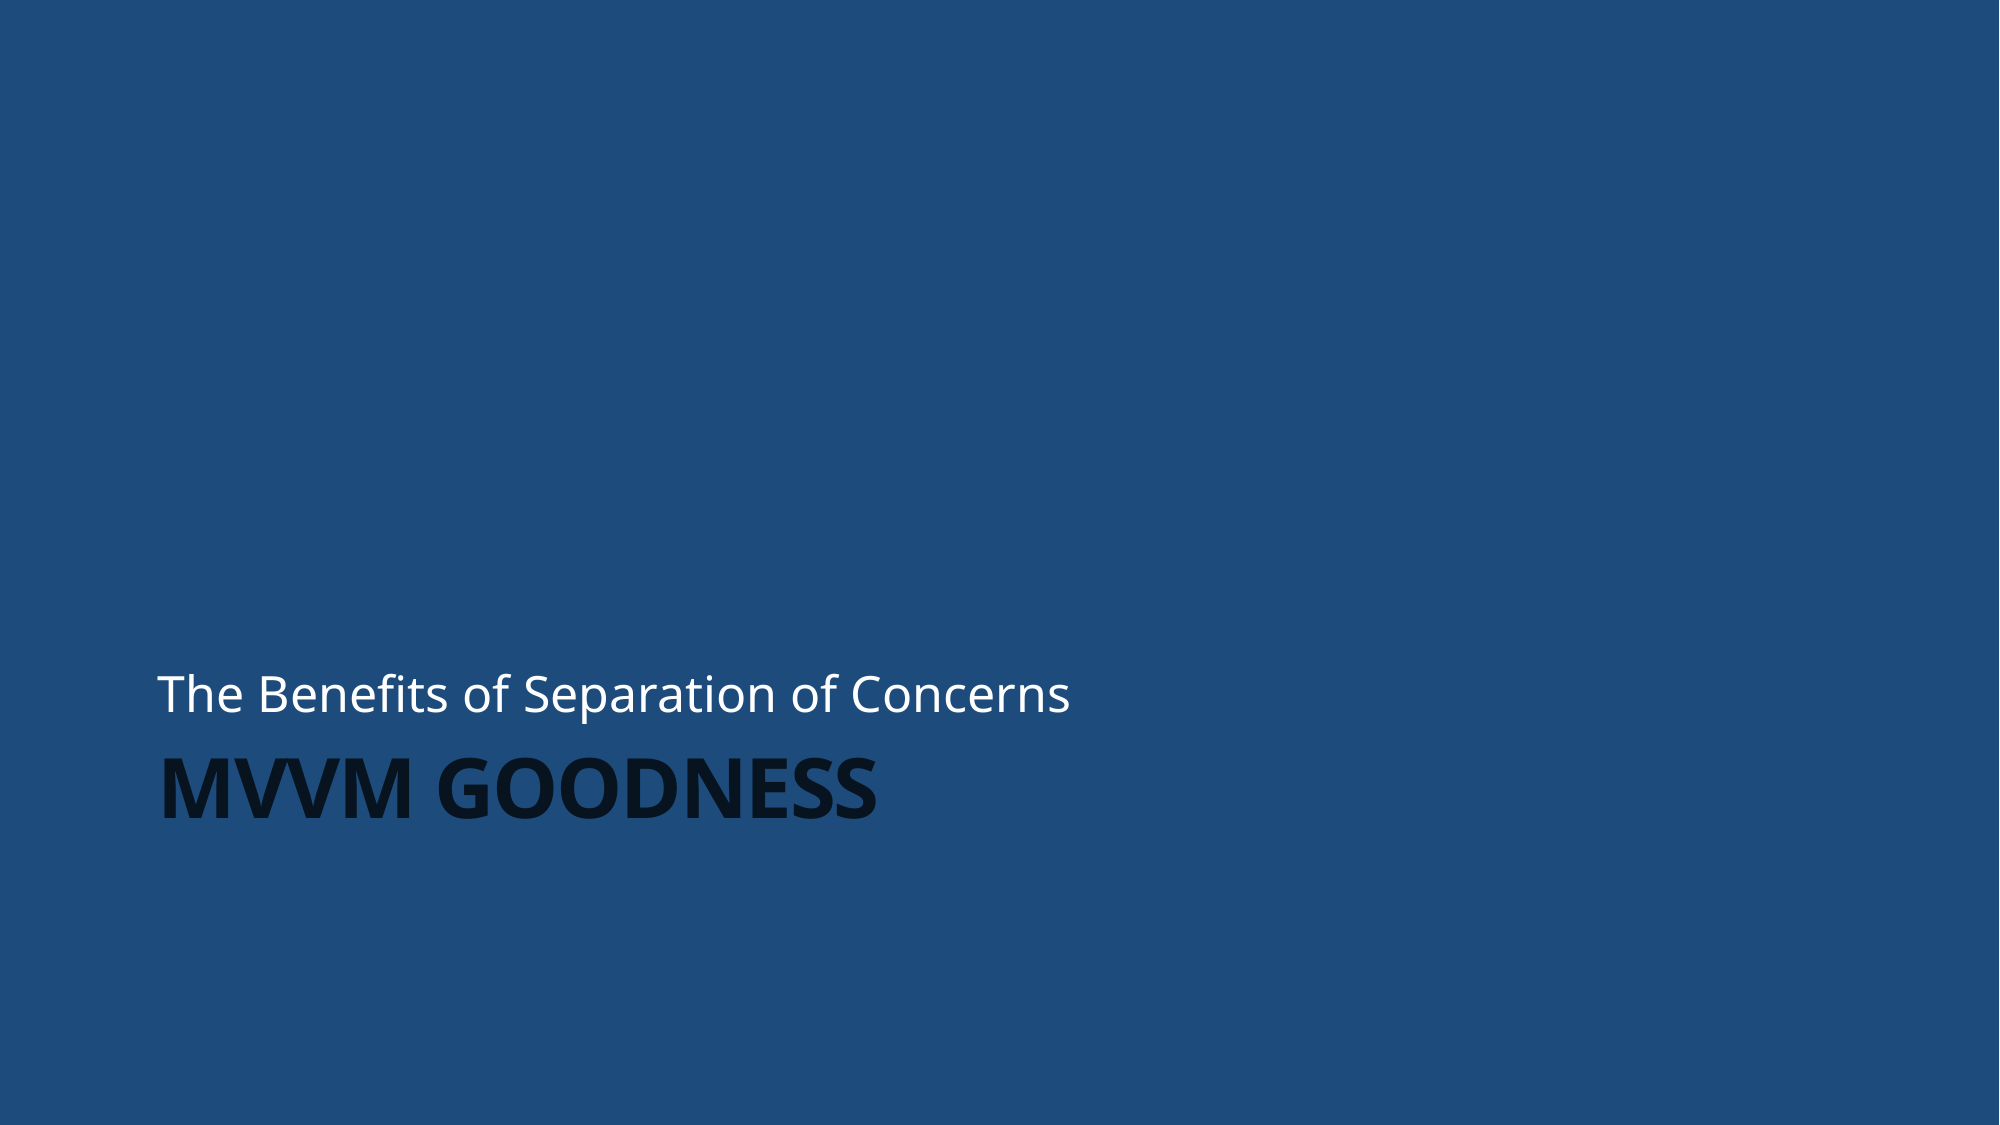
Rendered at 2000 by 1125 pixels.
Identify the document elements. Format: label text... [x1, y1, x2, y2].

list The Benefits of Separation of Concerns [157, 668, 1858, 723]
title MVVM Goodness [157, 746, 1858, 838]
